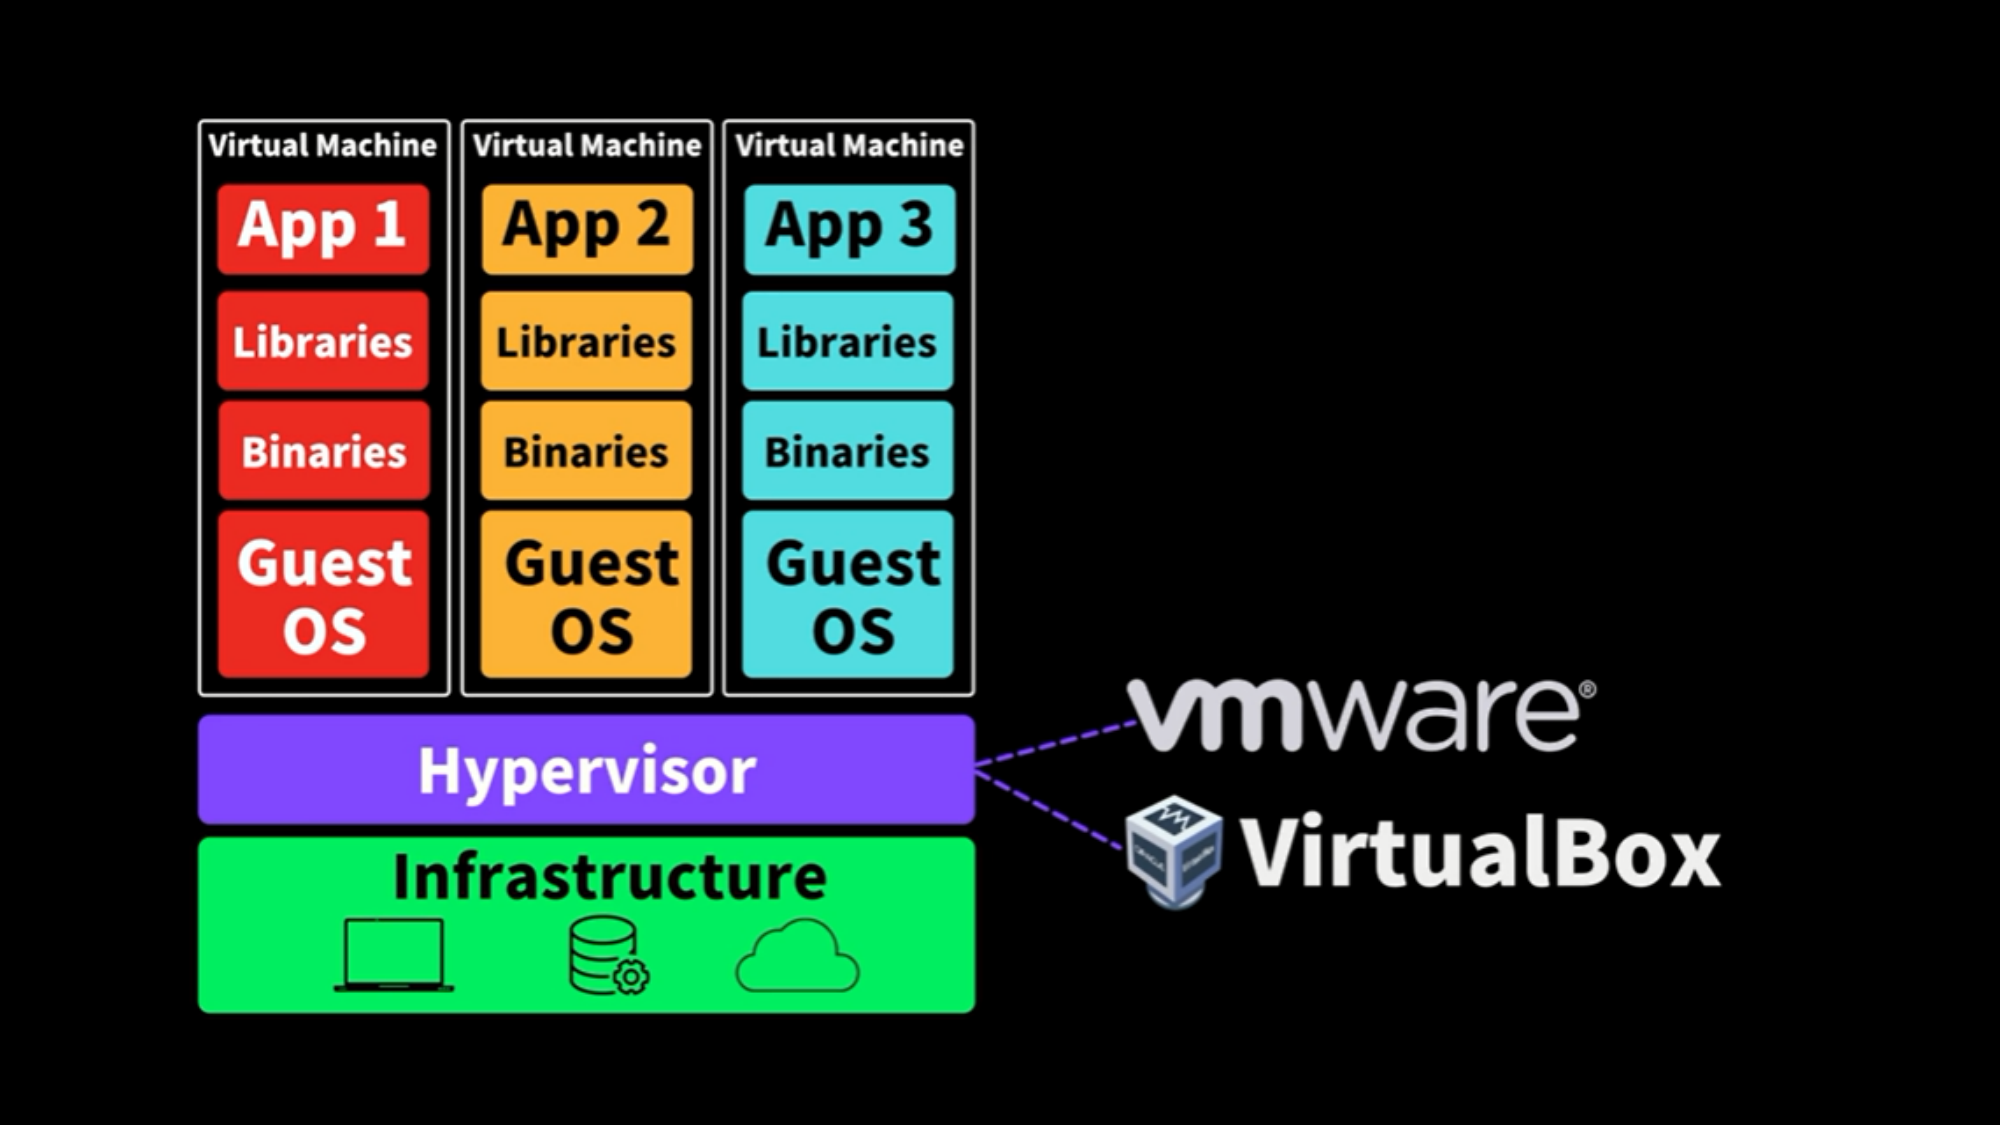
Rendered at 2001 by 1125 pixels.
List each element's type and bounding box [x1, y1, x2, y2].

picture [163, 105, 1837, 1020]
